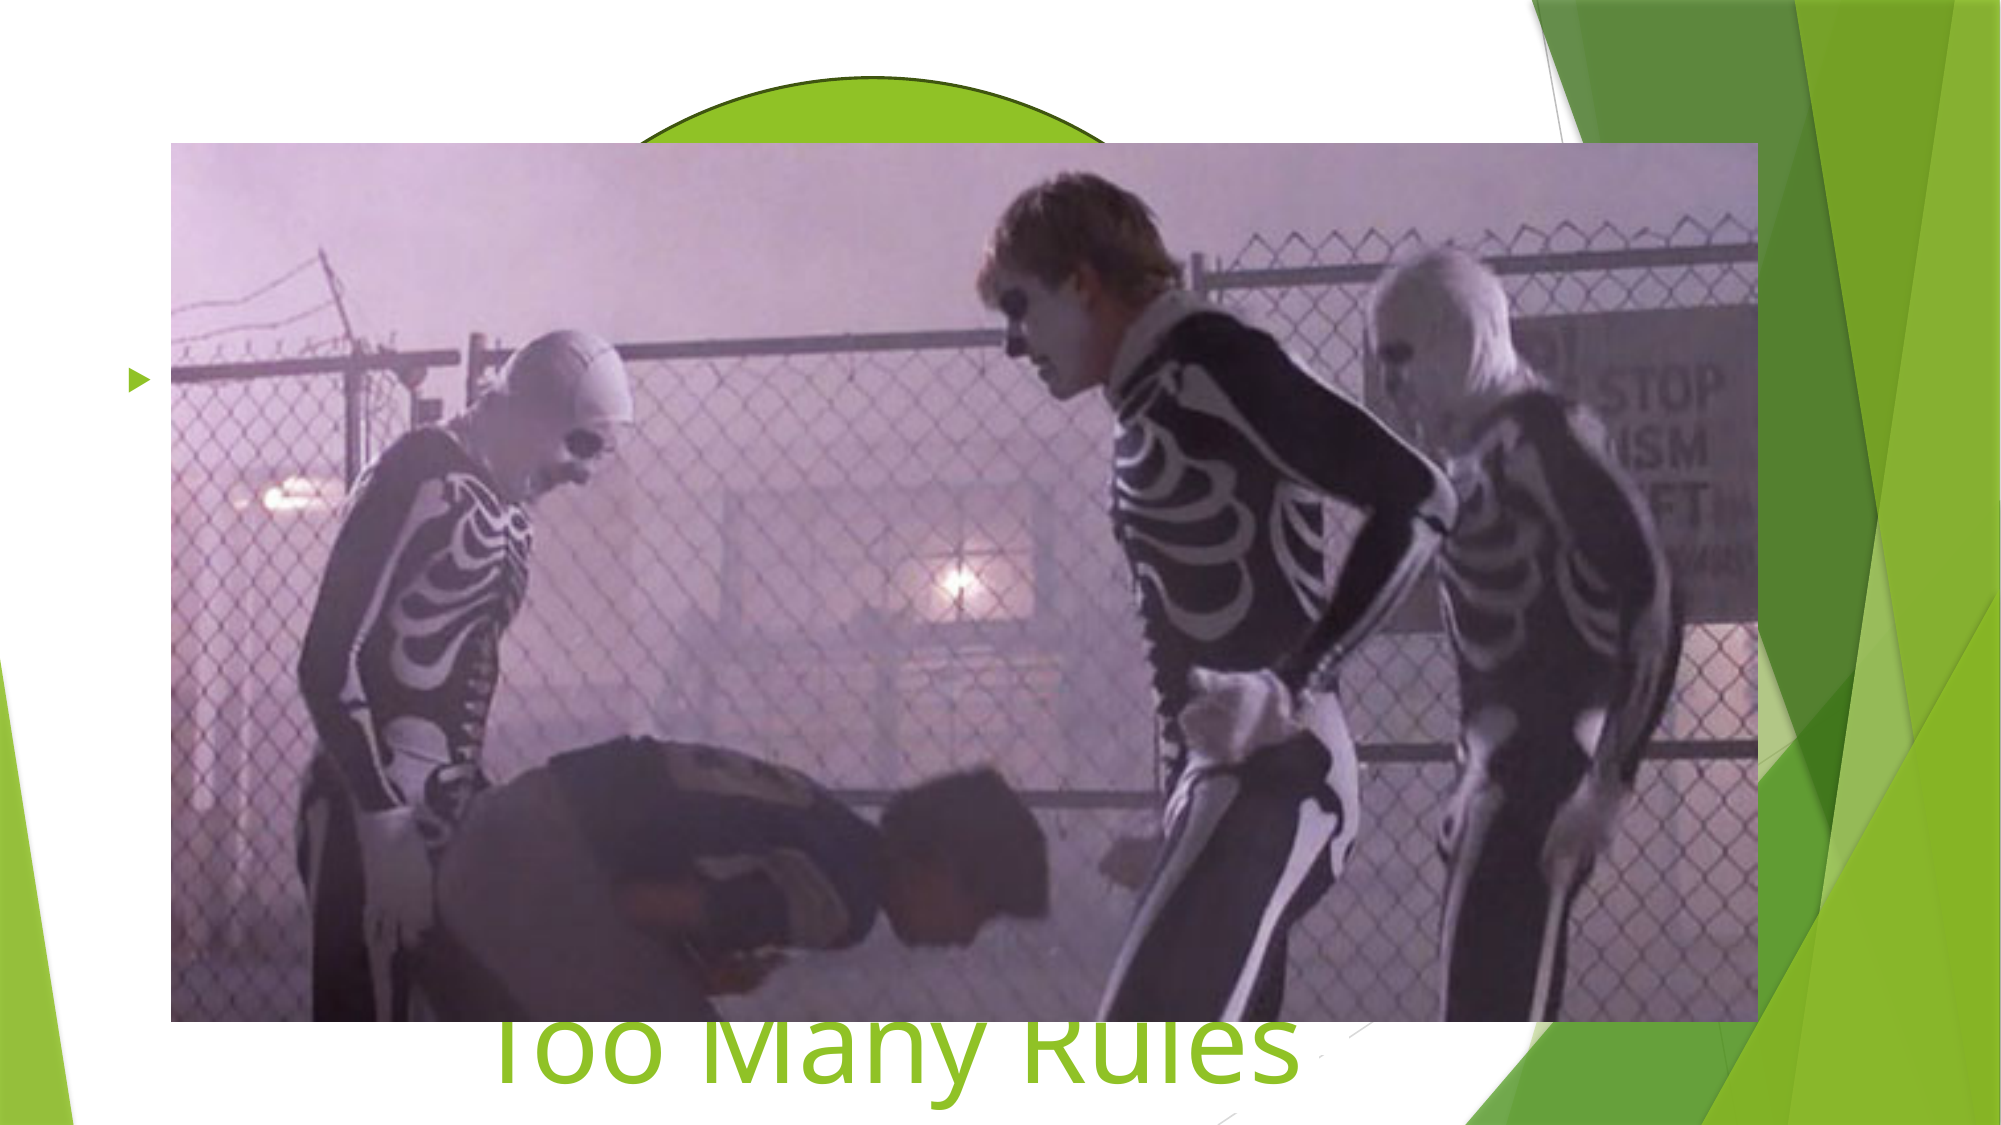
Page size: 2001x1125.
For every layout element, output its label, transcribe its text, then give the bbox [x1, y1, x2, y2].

text_box [641, 76, 1104, 142]
picture [170, 143, 1759, 1056]
text_box Too Many Rules [461, 1063, 1319, 1114]
list Trick #2 – Rules [111, 354, 166, 992]
